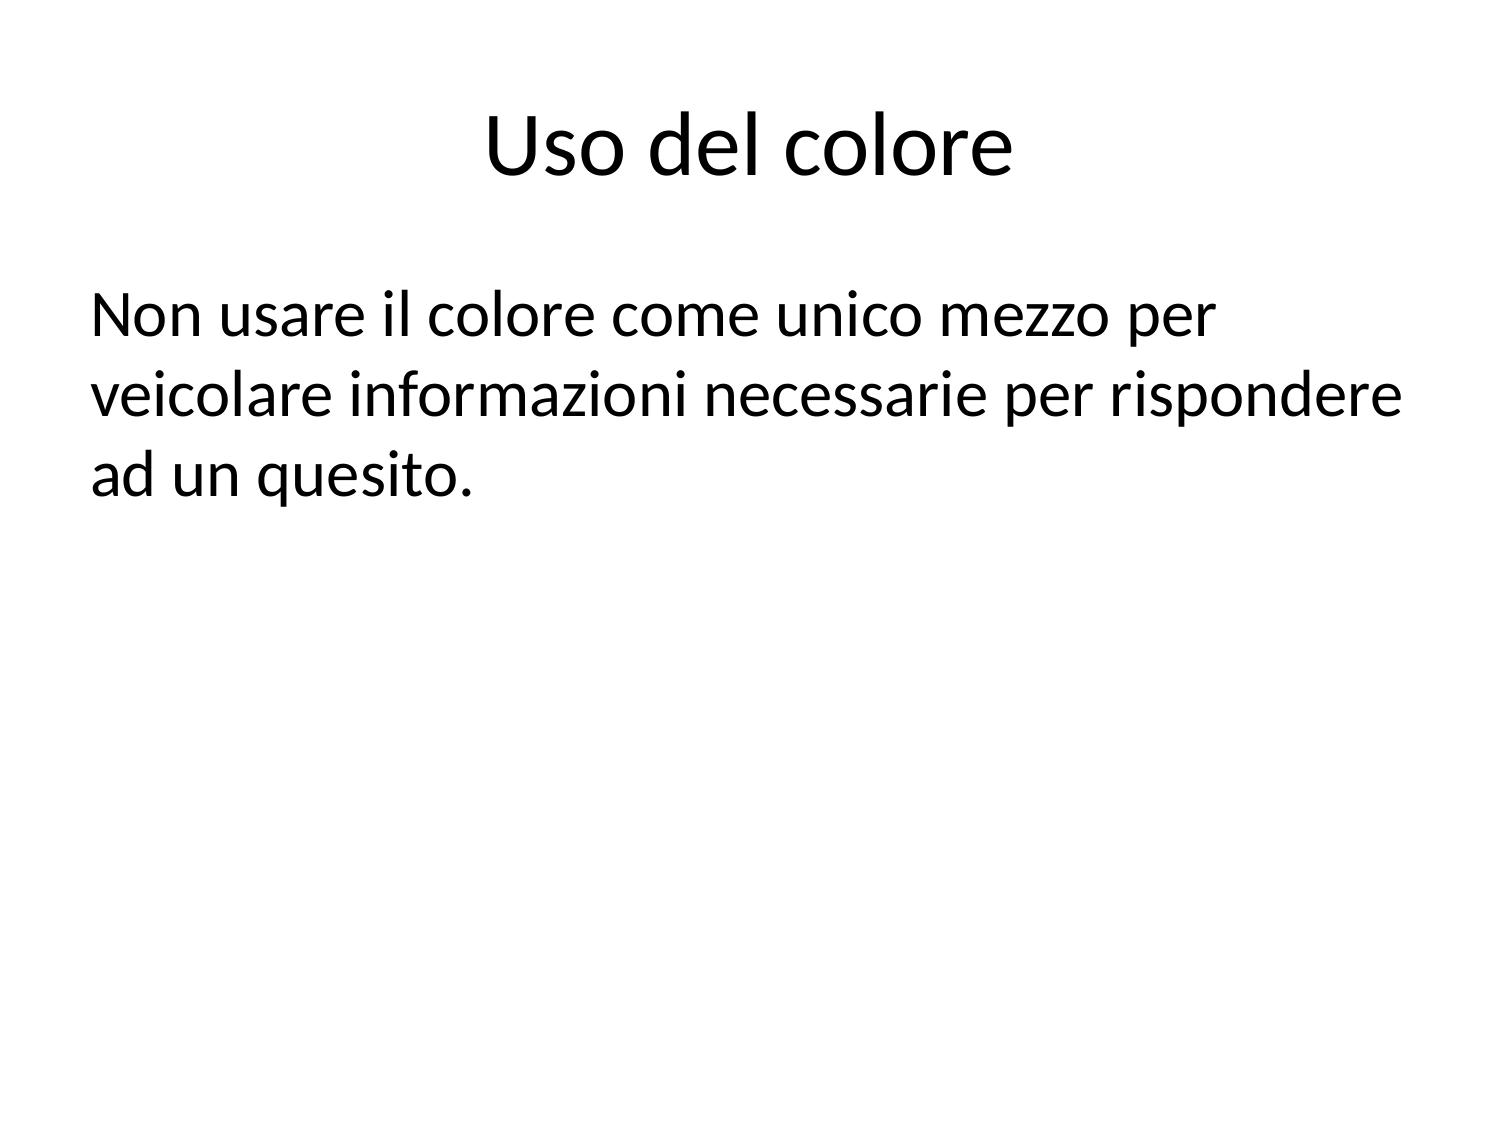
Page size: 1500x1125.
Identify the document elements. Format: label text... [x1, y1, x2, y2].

title Uso del colore [75, 45, 1425, 233]
list Non usare il colore come unico mezzo per veicolare informazioni necessarie per rispondere ad un quesito. [75, 262, 1425, 1005]
